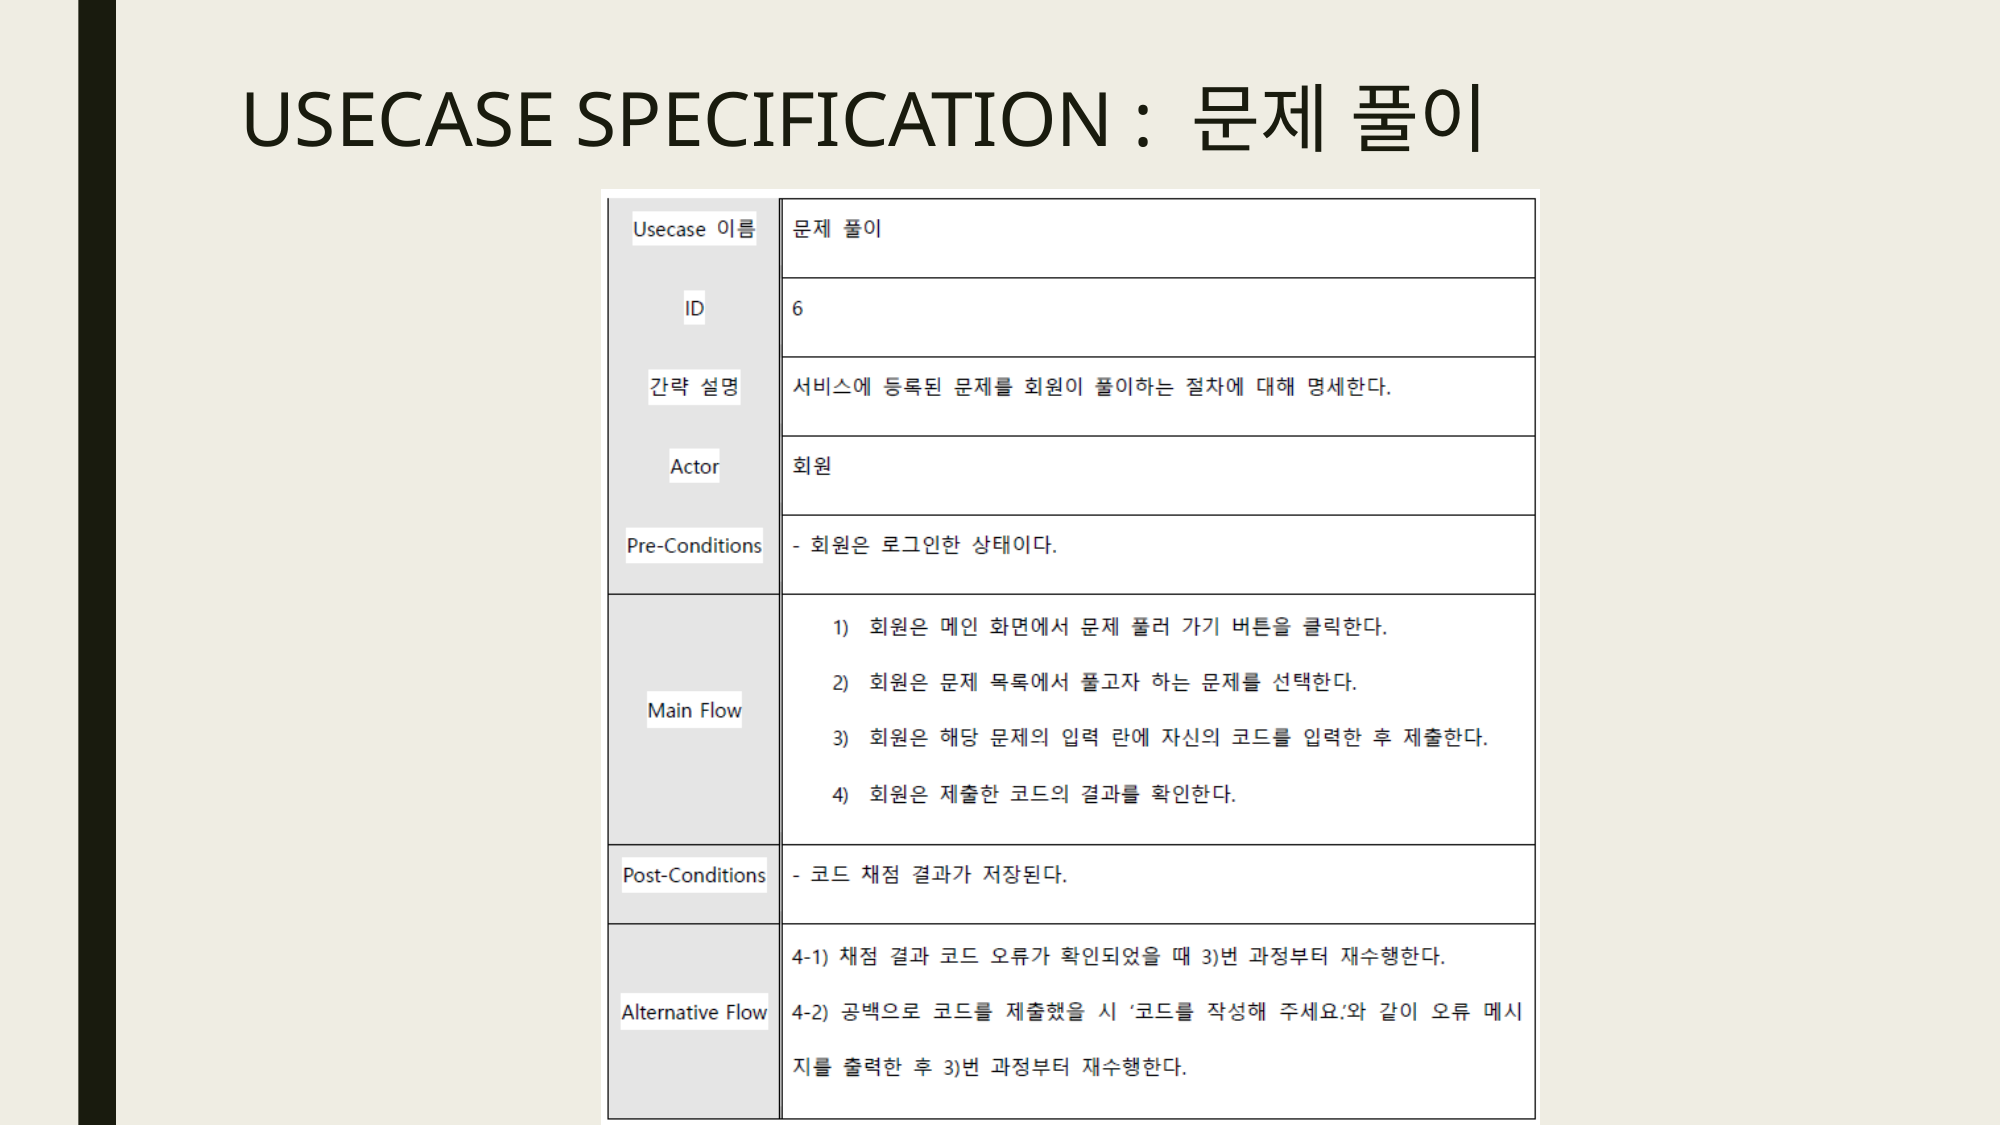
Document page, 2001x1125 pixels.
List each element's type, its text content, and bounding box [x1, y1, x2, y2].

picture [600, 189, 1540, 1125]
title USECASE SPECIFICATION : 문제 풀이 [225, 75, 1800, 199]
